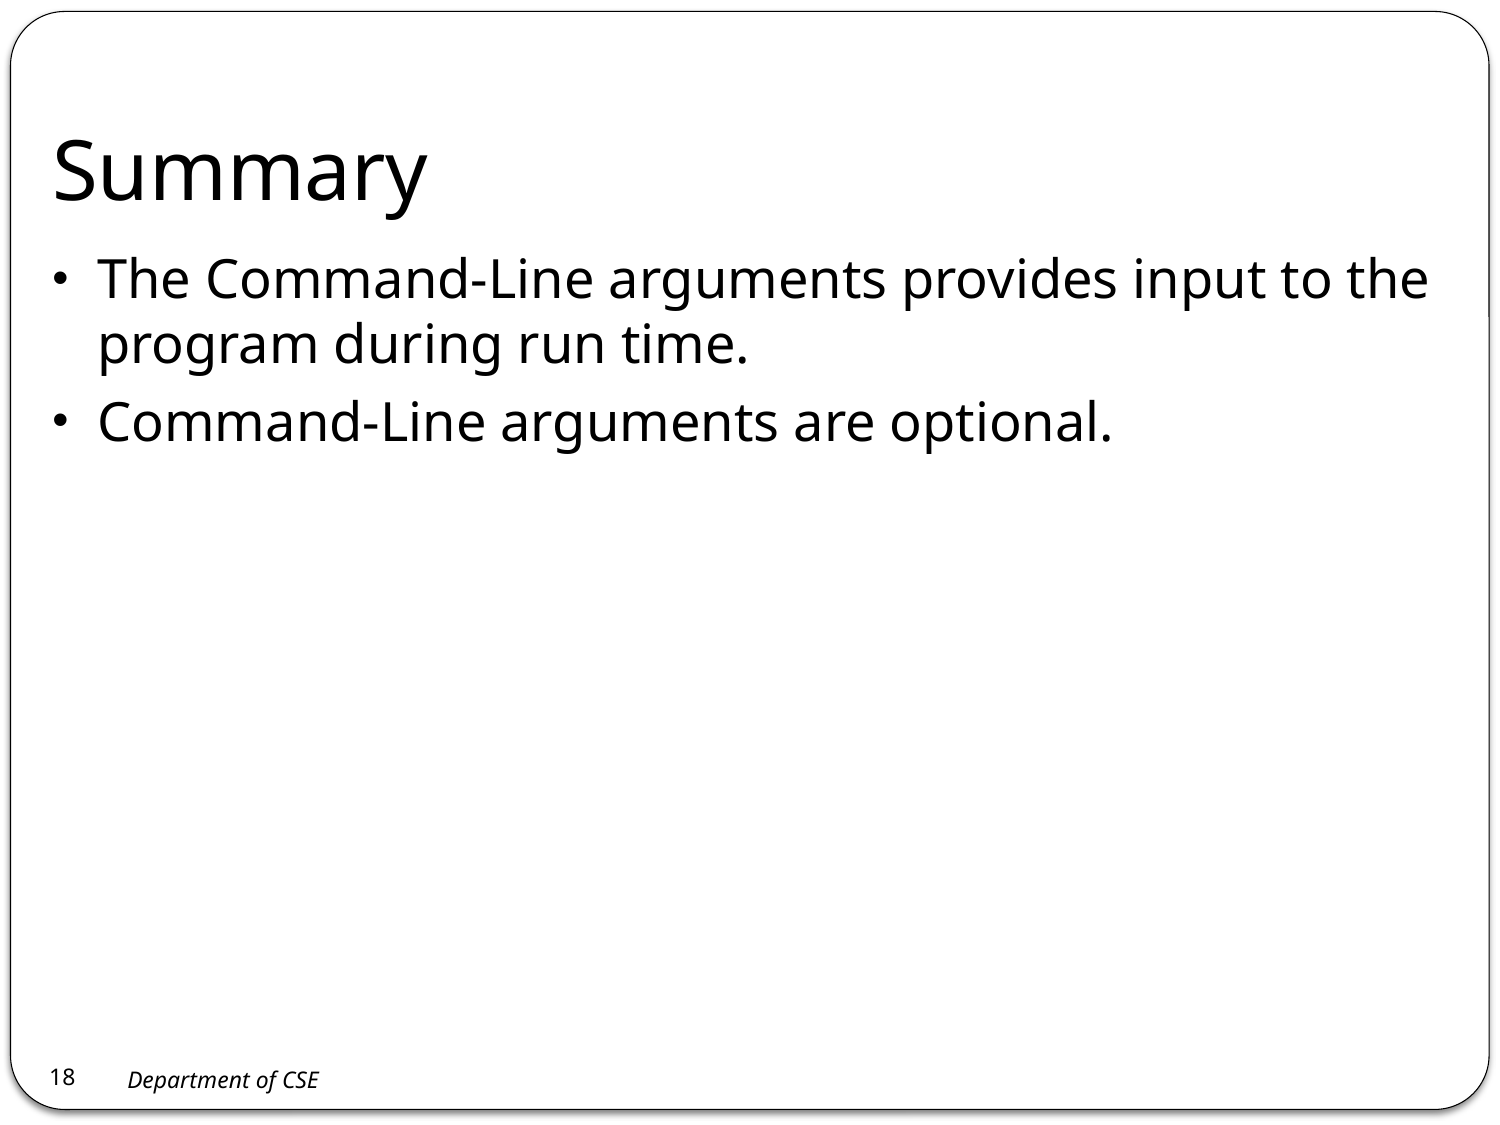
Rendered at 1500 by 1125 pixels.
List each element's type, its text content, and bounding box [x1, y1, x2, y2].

slide_number 18 [24, 1050, 100, 1107]
footer Department of CSE [112, 1062, 763, 1100]
list The Command-Line arguments provides input to the program during run time. Command-Line arguments are optional. [37, 237, 1463, 988]
title Summary [37, 45, 1463, 233]
